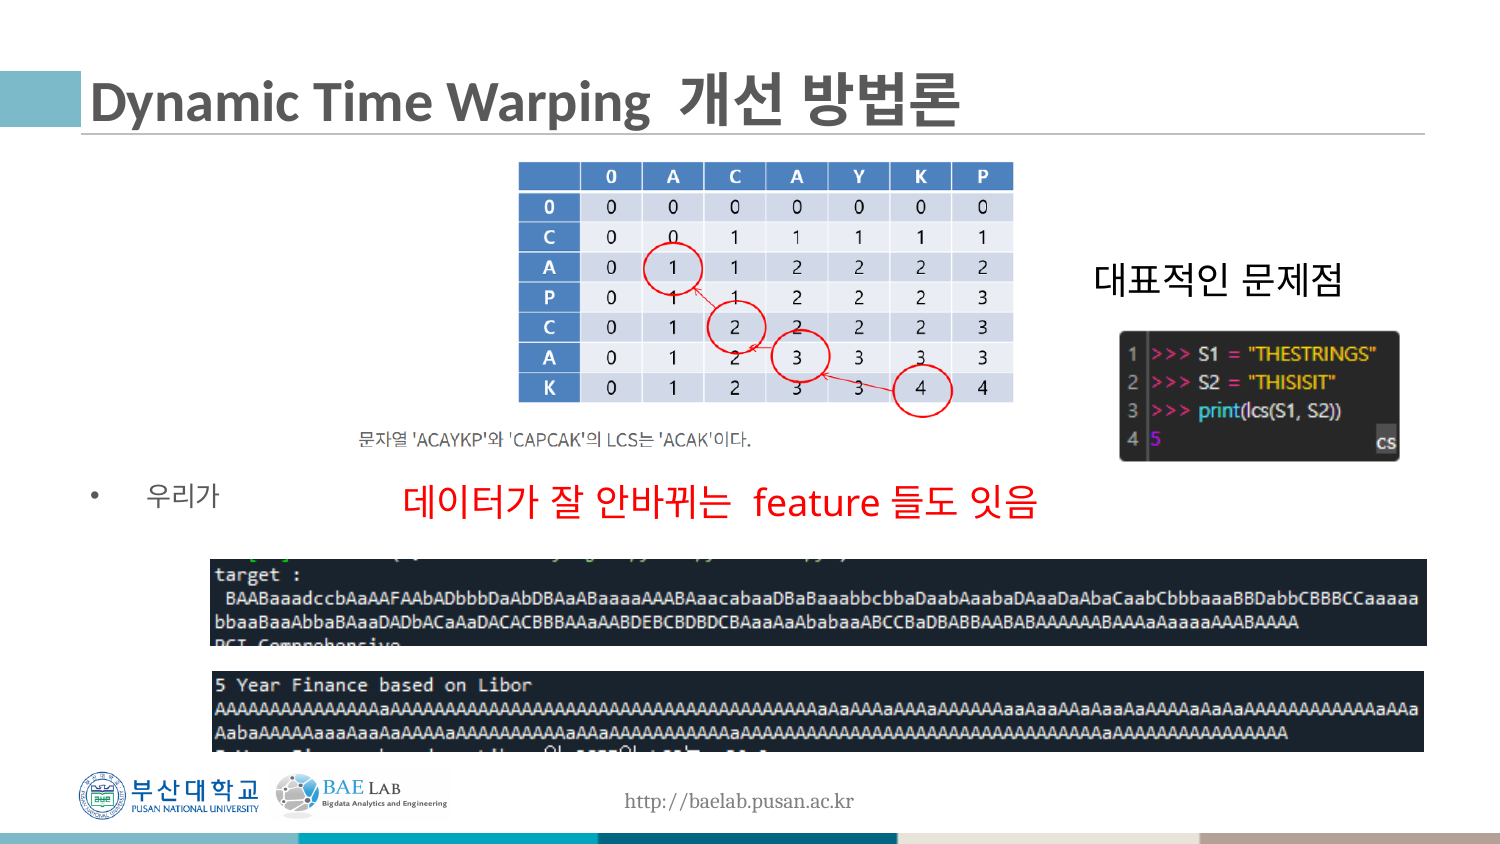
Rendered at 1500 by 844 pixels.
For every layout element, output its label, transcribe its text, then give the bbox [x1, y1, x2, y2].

picture [209, 559, 1427, 646]
text_box 우리가 [75, 471, 1375, 844]
text_box 데이터가 잘 안바뀌는 feature들도 잇음 [387, 471, 1138, 532]
title Dynamic Time Warping 개선 방법론 [75, 71, 1425, 125]
picture [212, 671, 1424, 752]
picture [1375, 833, 1500, 844]
text_box 대표적인 문제점 [1078, 249, 1417, 310]
picture [0, 833, 75, 844]
picture [1112, 324, 1415, 468]
picture [356, 159, 1045, 448]
